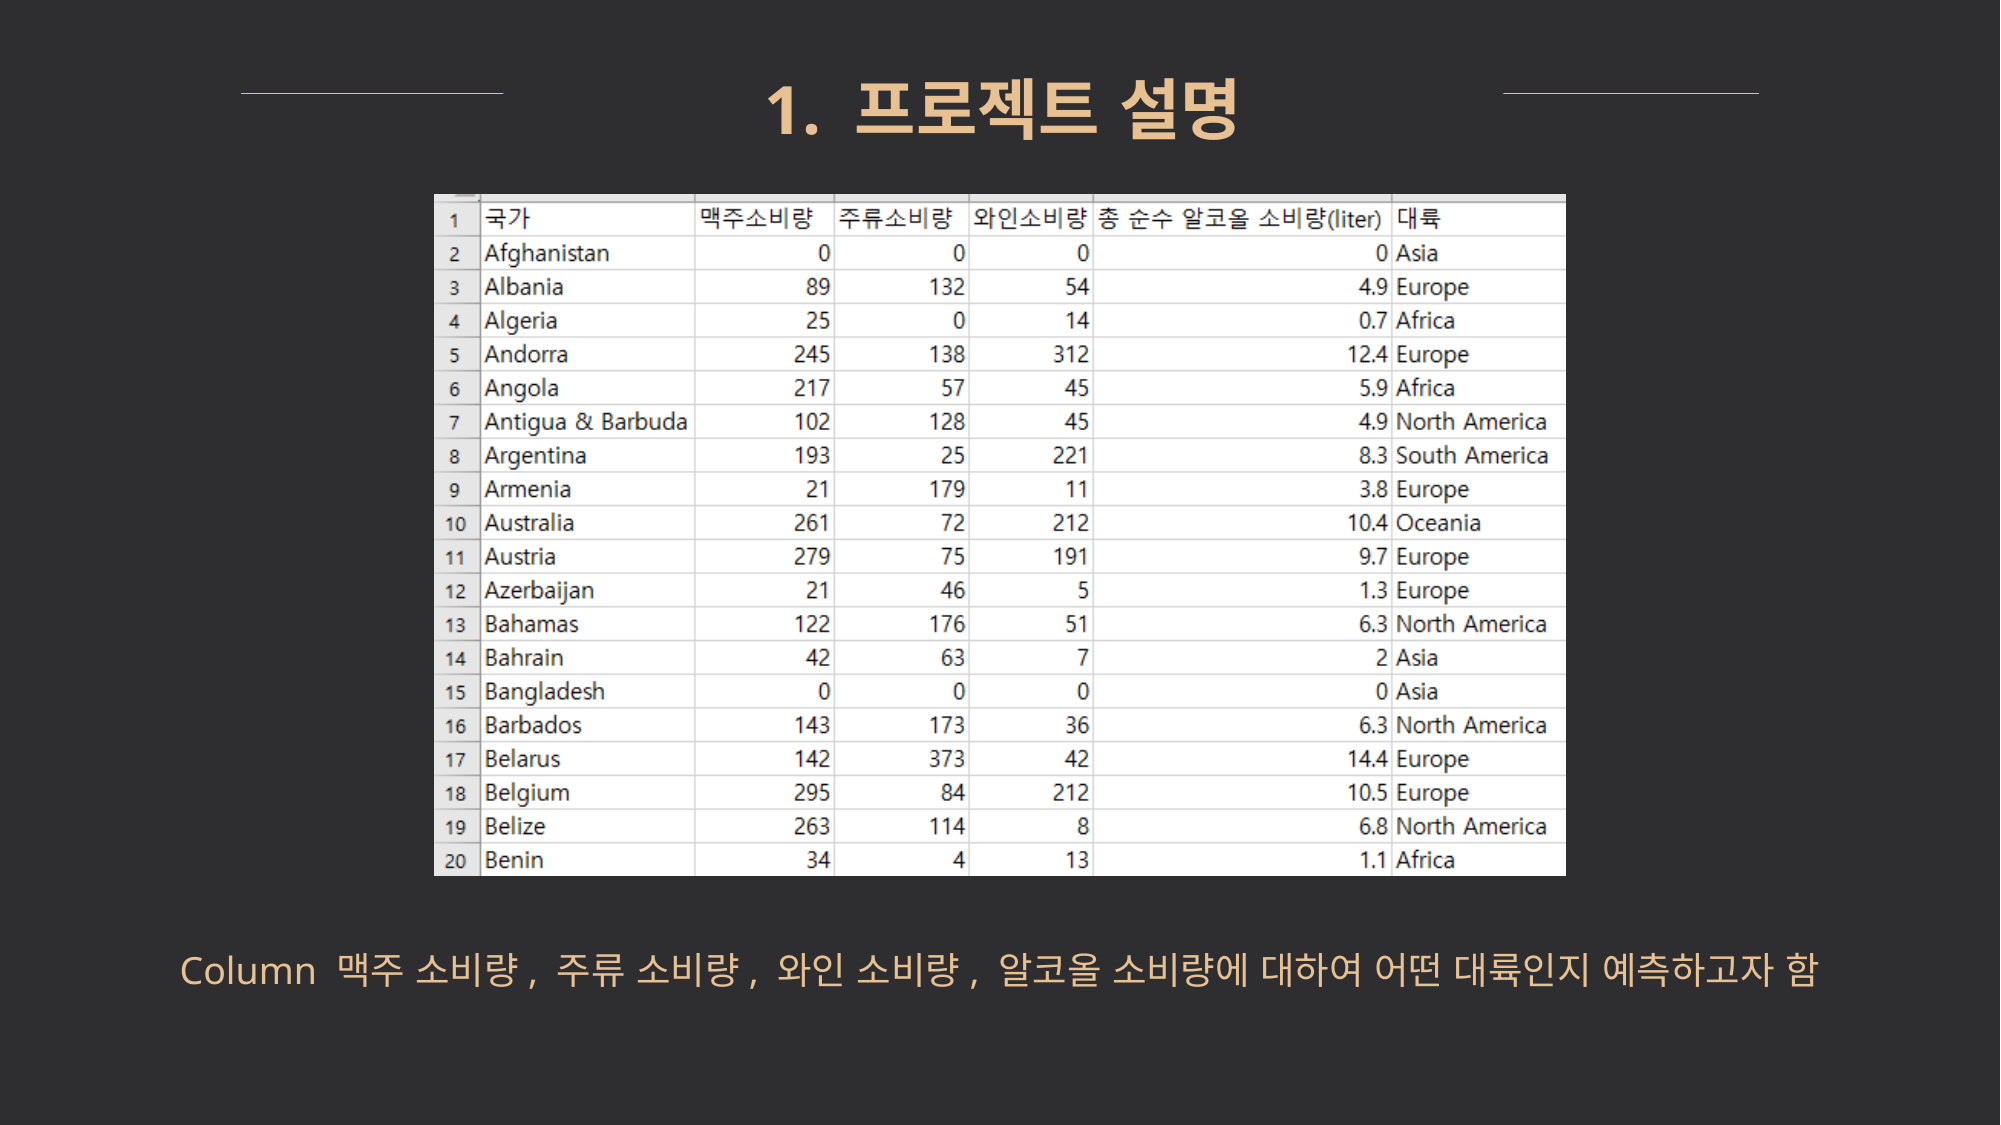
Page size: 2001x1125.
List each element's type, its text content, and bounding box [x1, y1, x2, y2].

text_box 1. 프로젝트 설명 [503, 20, 1504, 93]
text_box 1. 프로젝트 설명 [503, 94, 1504, 156]
text_box Column 맥주 소비량, 주류 소비량, 와인 소비량, 알코올 소비량에 대하여 어떤 대륙인지 예측하고자 함 [48, 940, 1951, 1000]
picture [434, 194, 1566, 876]
